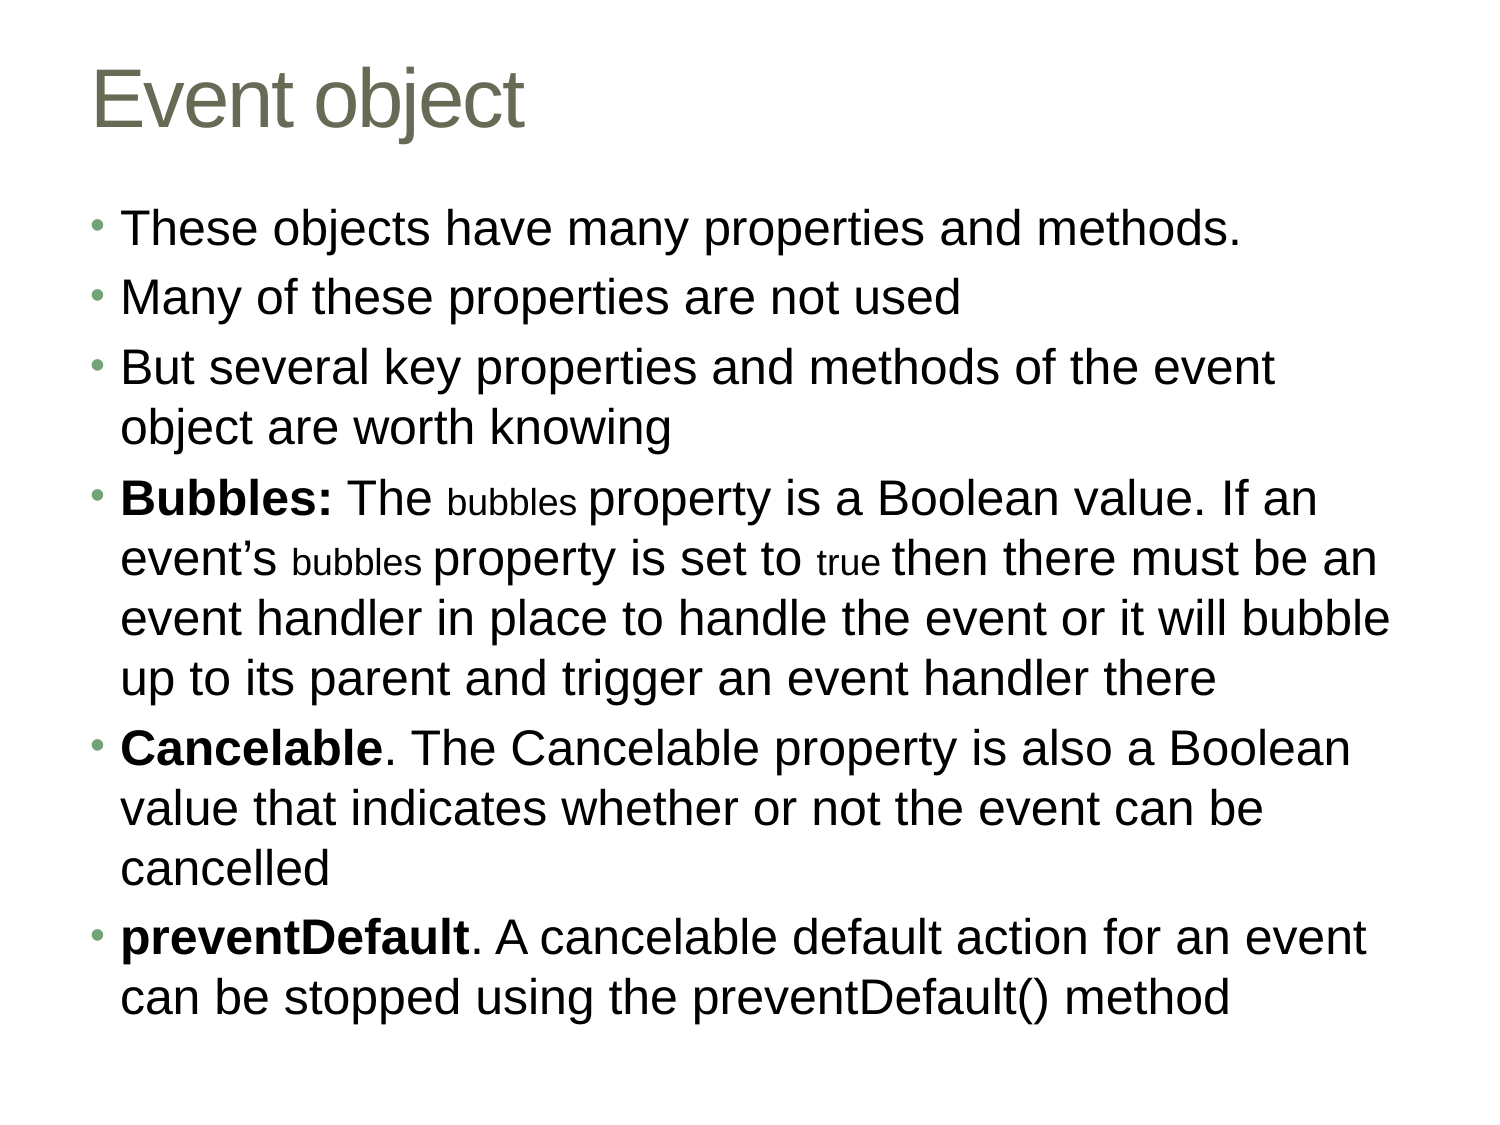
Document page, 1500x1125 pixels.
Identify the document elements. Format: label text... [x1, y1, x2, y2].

list These objects have many properties and methods. Many of these properties are not used But several key properties and methods of the event object are worth knowing Bubbles: The bubbles property is a Boolean value. If an event’s bubbles property is set to true then there must be an event handler in place to handle the event or it will bubble up to its parent and trigger an event handler there Cancelable. The Cancelable property is also a Boolean value that indicates whether or not the event can be cancelled preventDefault. A cancelable default action for an event can be stopped using the preventDefault() method [75, 187, 1425, 1088]
title Event object [75, 12, 1425, 175]
